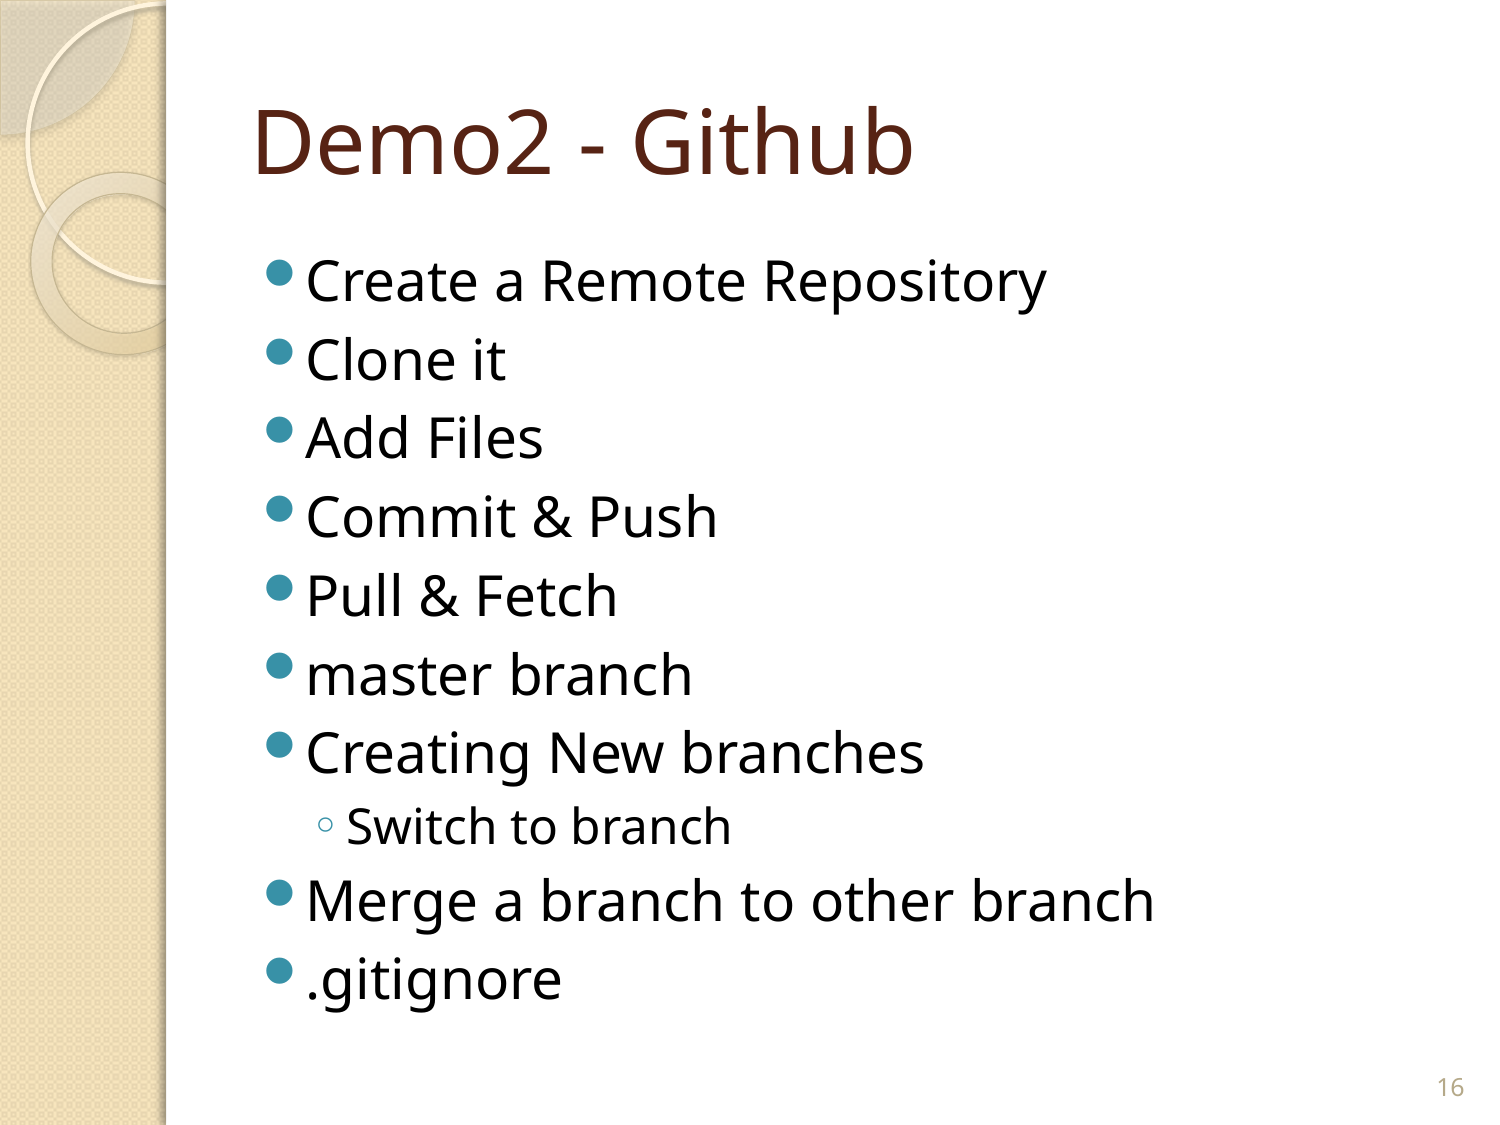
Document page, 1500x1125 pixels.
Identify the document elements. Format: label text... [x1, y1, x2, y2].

list Create a Remote Repository Clone it Add Files Commit & Push Pull & Fetch master branch Creating New branches Switch to branch Merge a branch to other branch .gitignore [235, 237, 1466, 1025]
title Demo2 - Github [235, 45, 1466, 233]
slide_number 16 [1413, 1034, 1488, 1113]
